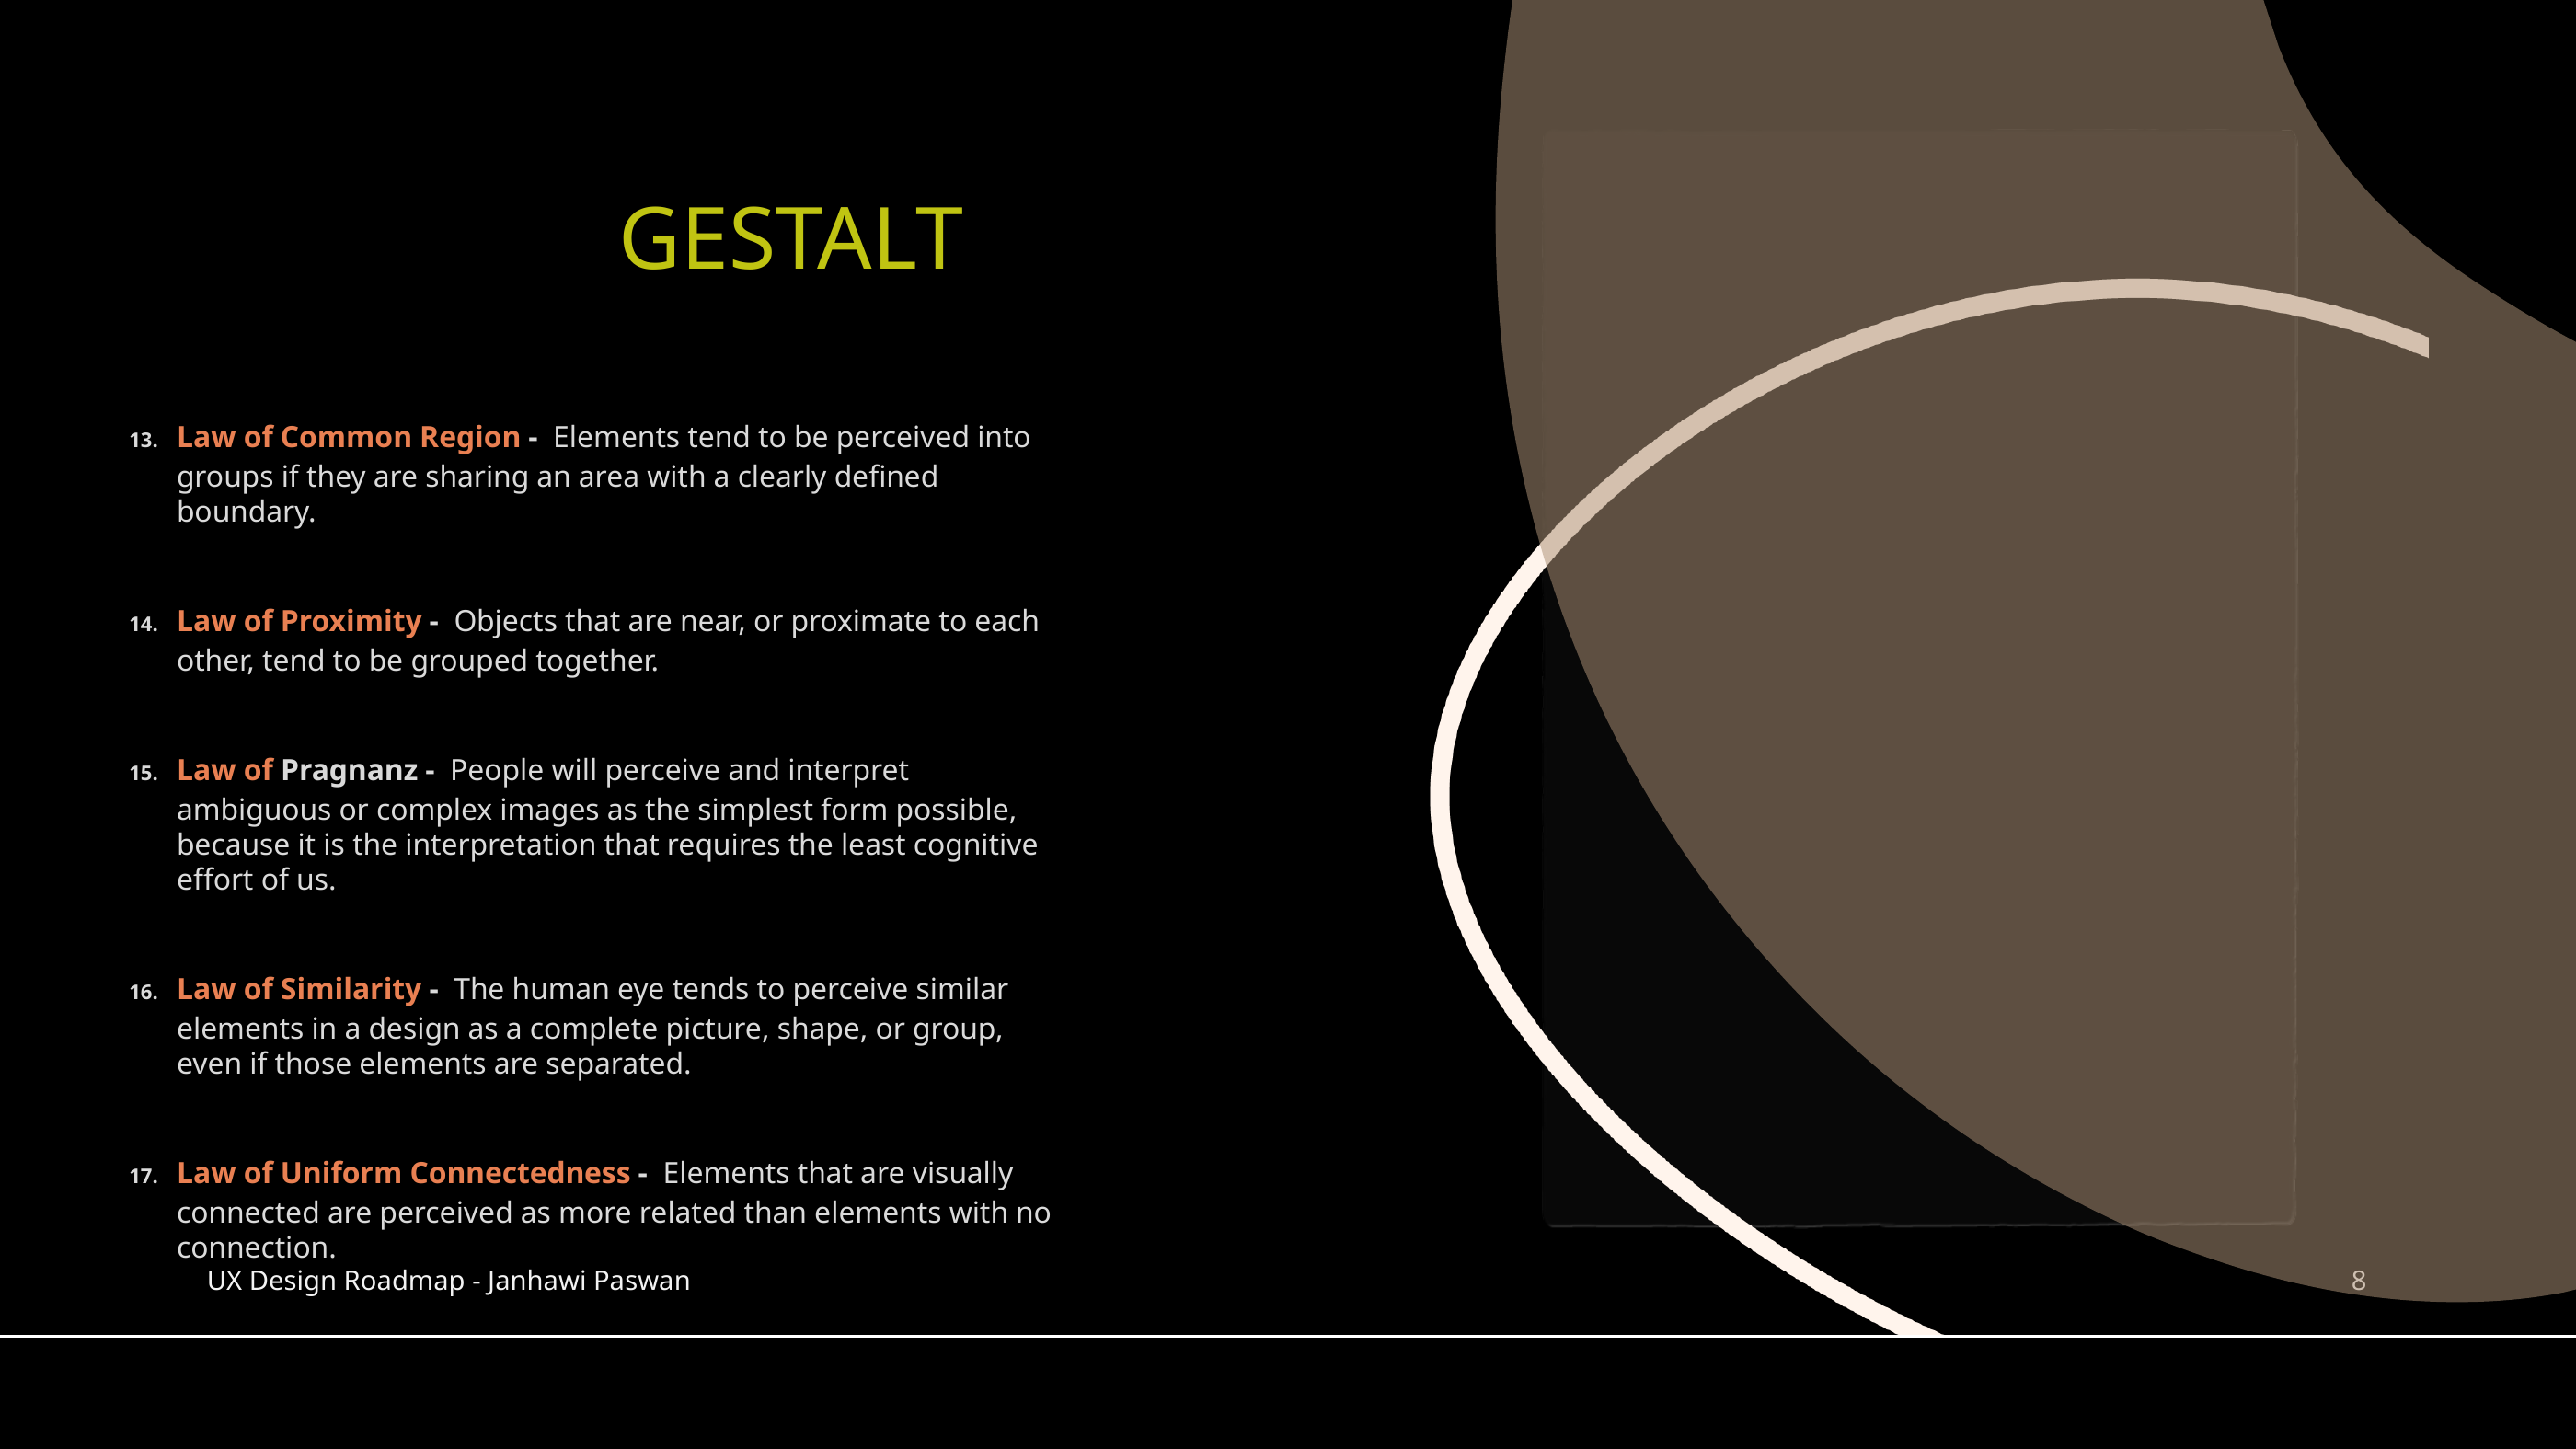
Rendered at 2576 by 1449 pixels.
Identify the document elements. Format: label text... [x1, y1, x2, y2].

slide_number 8 [2221, 1243, 2381, 1320]
title GESTALT [115, 149, 1489, 293]
picture [1430, 278, 2429, 1335]
footer UX Design Roadmap - Janhawi Paswan [192, 1243, 1604, 1320]
list Law of Common Region - Elements tend to be perceived into groups if they are sharing an area with a clearly defined boundary. Law of Proximity - Objects that are near, or proximate to each other, tend to be grouped together. Law of Pragnanz - People will perceive and interpret ambiguous or complex images as the simplest form possible, because it is the interpretation that requires the least cognitive effort of us. Law of Similarity - The human eye tends to perceive similar elements in a design as a complete picture, shape, or group, even if those elements are separated. Law of Uniform Connectedness - Elements that are visually connected are perceived as more related than elements with no connection. [115, 411, 1082, 1272]
